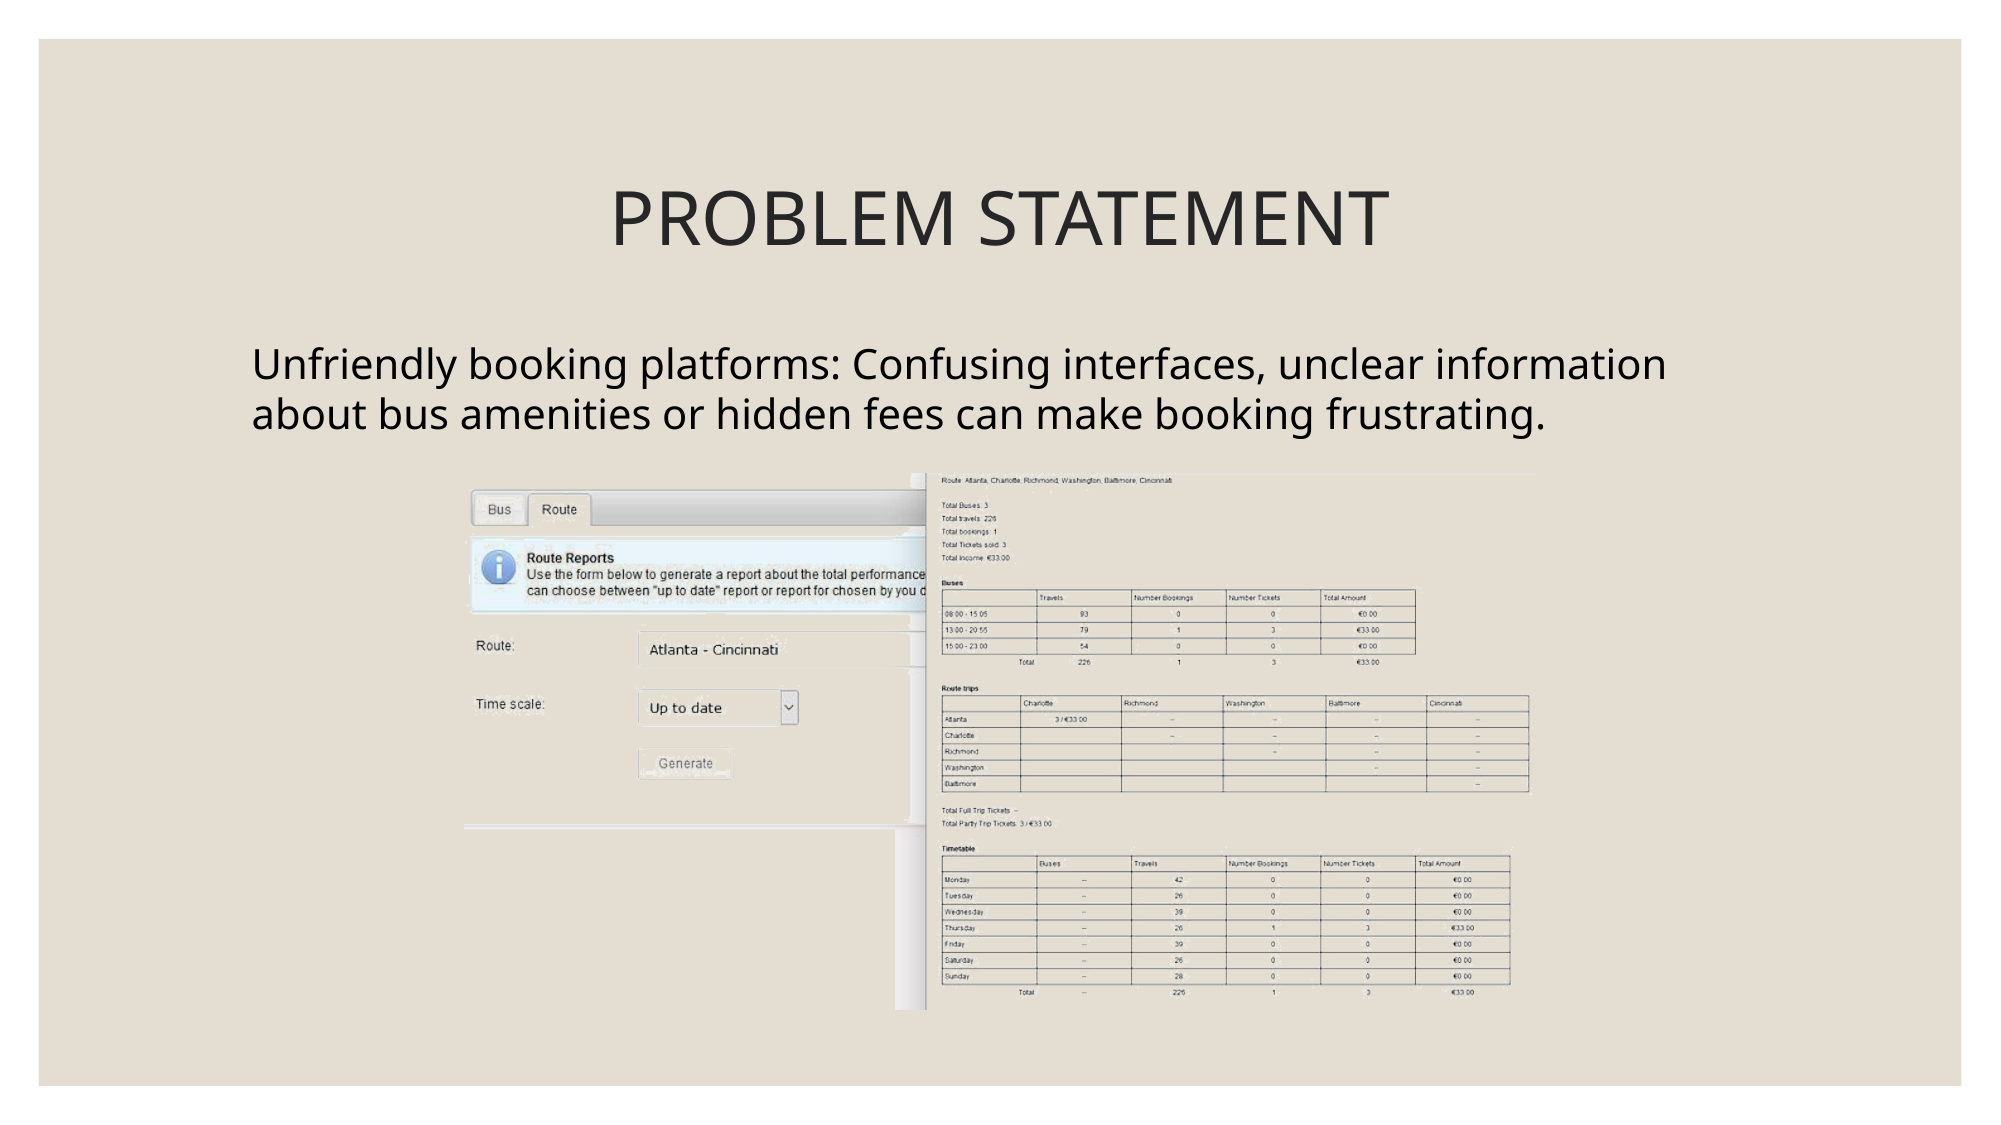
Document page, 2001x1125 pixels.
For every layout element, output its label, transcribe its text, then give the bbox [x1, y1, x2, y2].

text_box Unfriendly booking platforms: Confusing interfaces, unclear information about bus amenities or hidden fees can make booking frustrating. [236, 330, 1764, 446]
title PROBLEM STATEMENT [174, 105, 1825, 331]
picture [464, 473, 1536, 1010]
